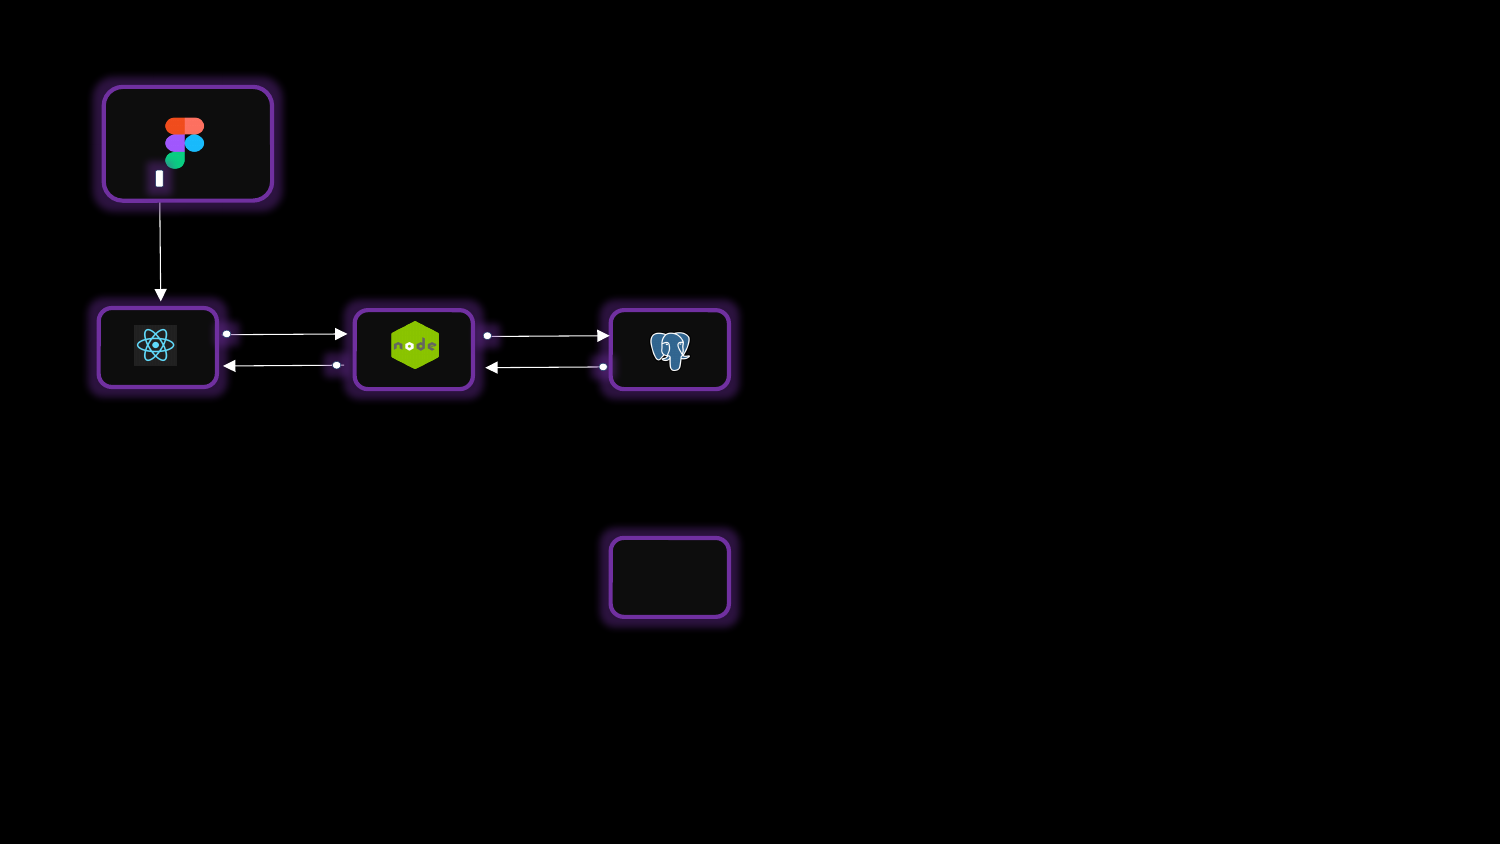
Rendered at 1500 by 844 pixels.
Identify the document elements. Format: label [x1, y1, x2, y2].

text_box [352, 308, 476, 392]
picture [134, 324, 178, 366]
picture [649, 331, 691, 372]
text_box [220, 328, 233, 334]
text_box [330, 359, 343, 364]
text_box [96, 305, 220, 390]
text_box [481, 329, 494, 338]
text_box [608, 308, 732, 392]
text_box [101, 84, 275, 203]
picture [388, 321, 442, 370]
picture [147, 110, 223, 177]
text_box [597, 361, 610, 371]
text_box [608, 535, 732, 619]
